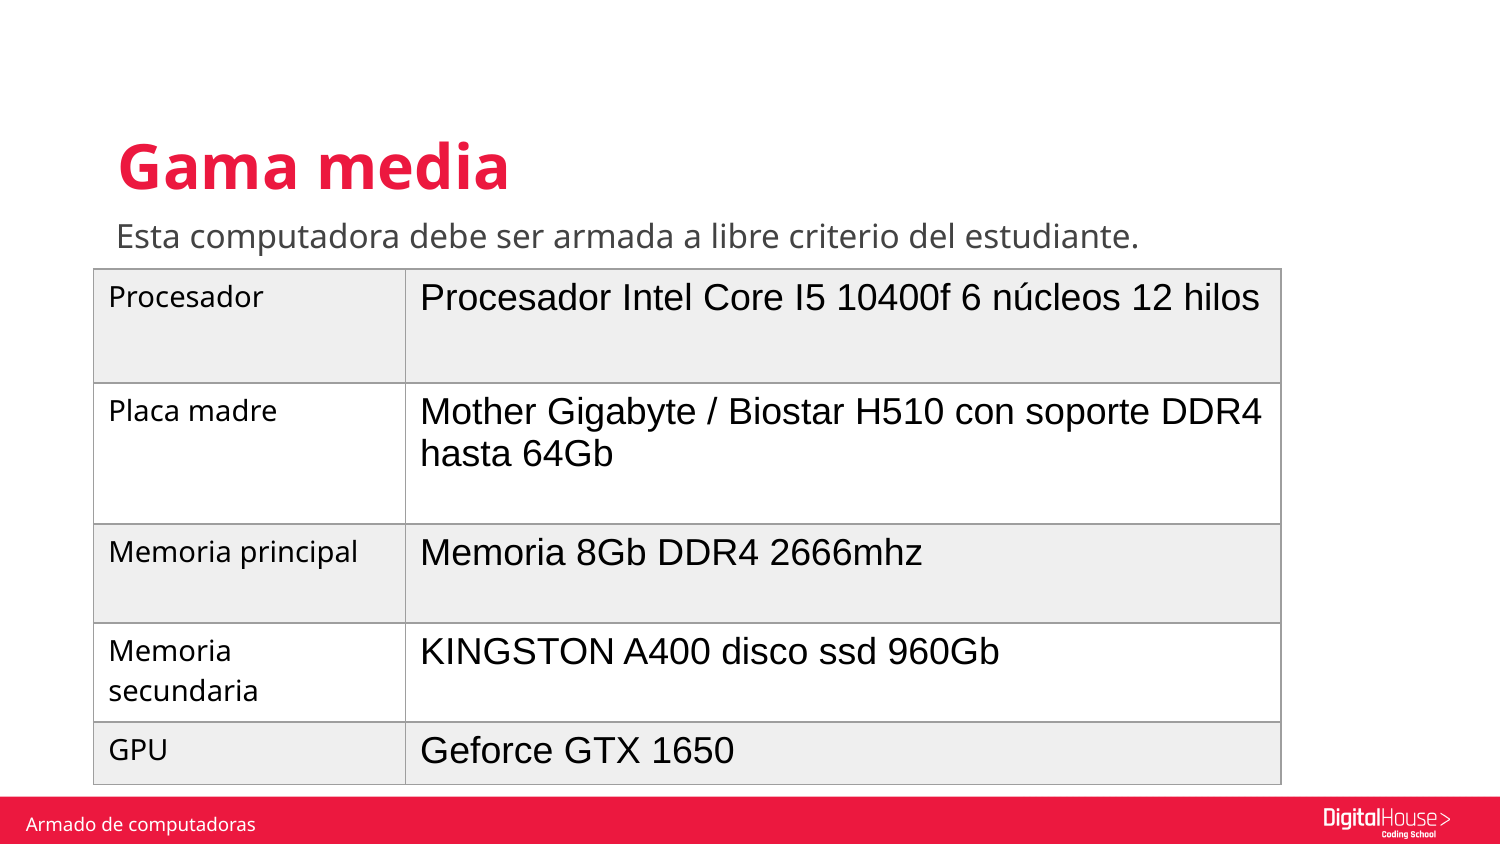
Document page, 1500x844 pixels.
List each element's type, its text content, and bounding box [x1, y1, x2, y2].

table_header Procesador Intel Core I5 10400f 6 núcleos 12 hilos [406, 270, 1280, 382]
table_header Procesador [94, 270, 405, 382]
table_cell Memoria secundaria [94, 624, 405, 721]
text_box Gama media [104, 233, 1364, 240]
text_box Esta computadora debe ser armada a libre criterio del estudiante. [101, 187, 1425, 233]
table_cell Placa madre [94, 384, 405, 523]
table_cell Geforce GTX 1650 [406, 723, 1280, 784]
picture [1324, 808, 1450, 839]
table_cell Mother Gigabyte / Biostar H510 con soporte DDR4 hasta 64Gb [406, 384, 1280, 523]
table_cell KINGSTON A400 disco ssd 960Gb [406, 624, 1280, 721]
table_cell GPU [94, 723, 405, 784]
table_cell Memoria 8Gb DDR4 2666mhz [406, 525, 1280, 622]
table_cell Memoria principal [94, 525, 405, 622]
text_box Gama media [104, 99, 1364, 187]
